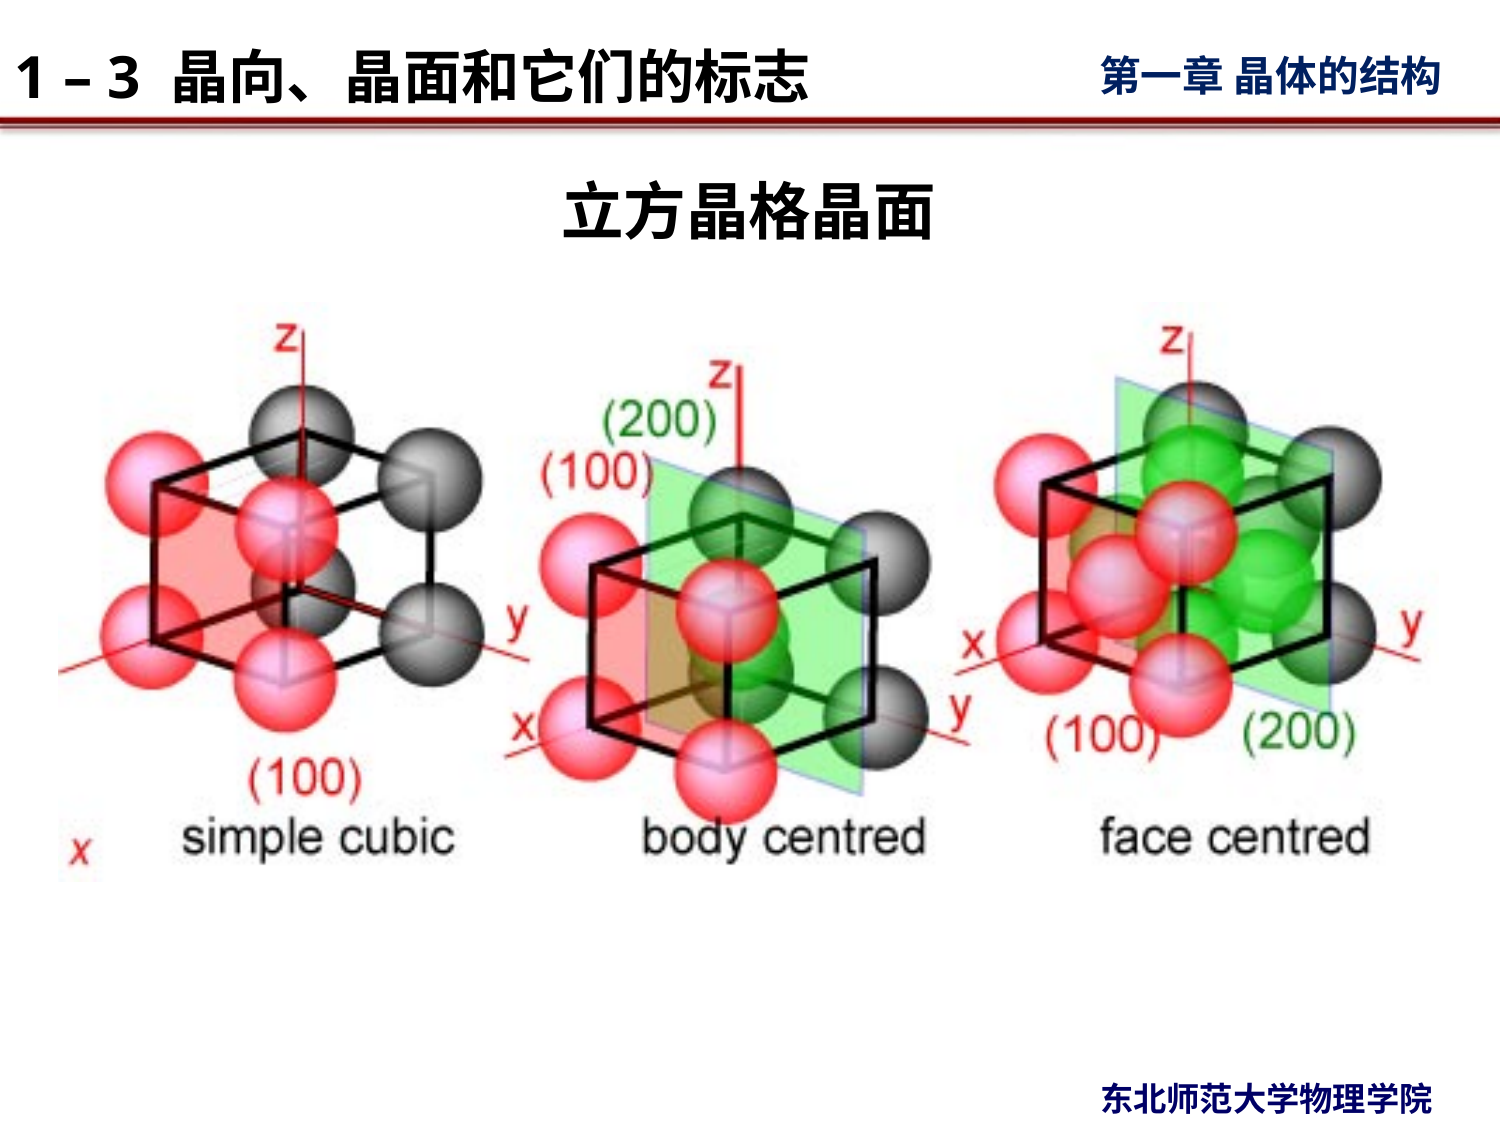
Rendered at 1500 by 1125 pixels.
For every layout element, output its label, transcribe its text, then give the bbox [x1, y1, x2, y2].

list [58, 302, 1439, 882]
picture [0, 0, 1500, 1125]
title 立方晶格晶面 [72, 125, 1425, 256]
